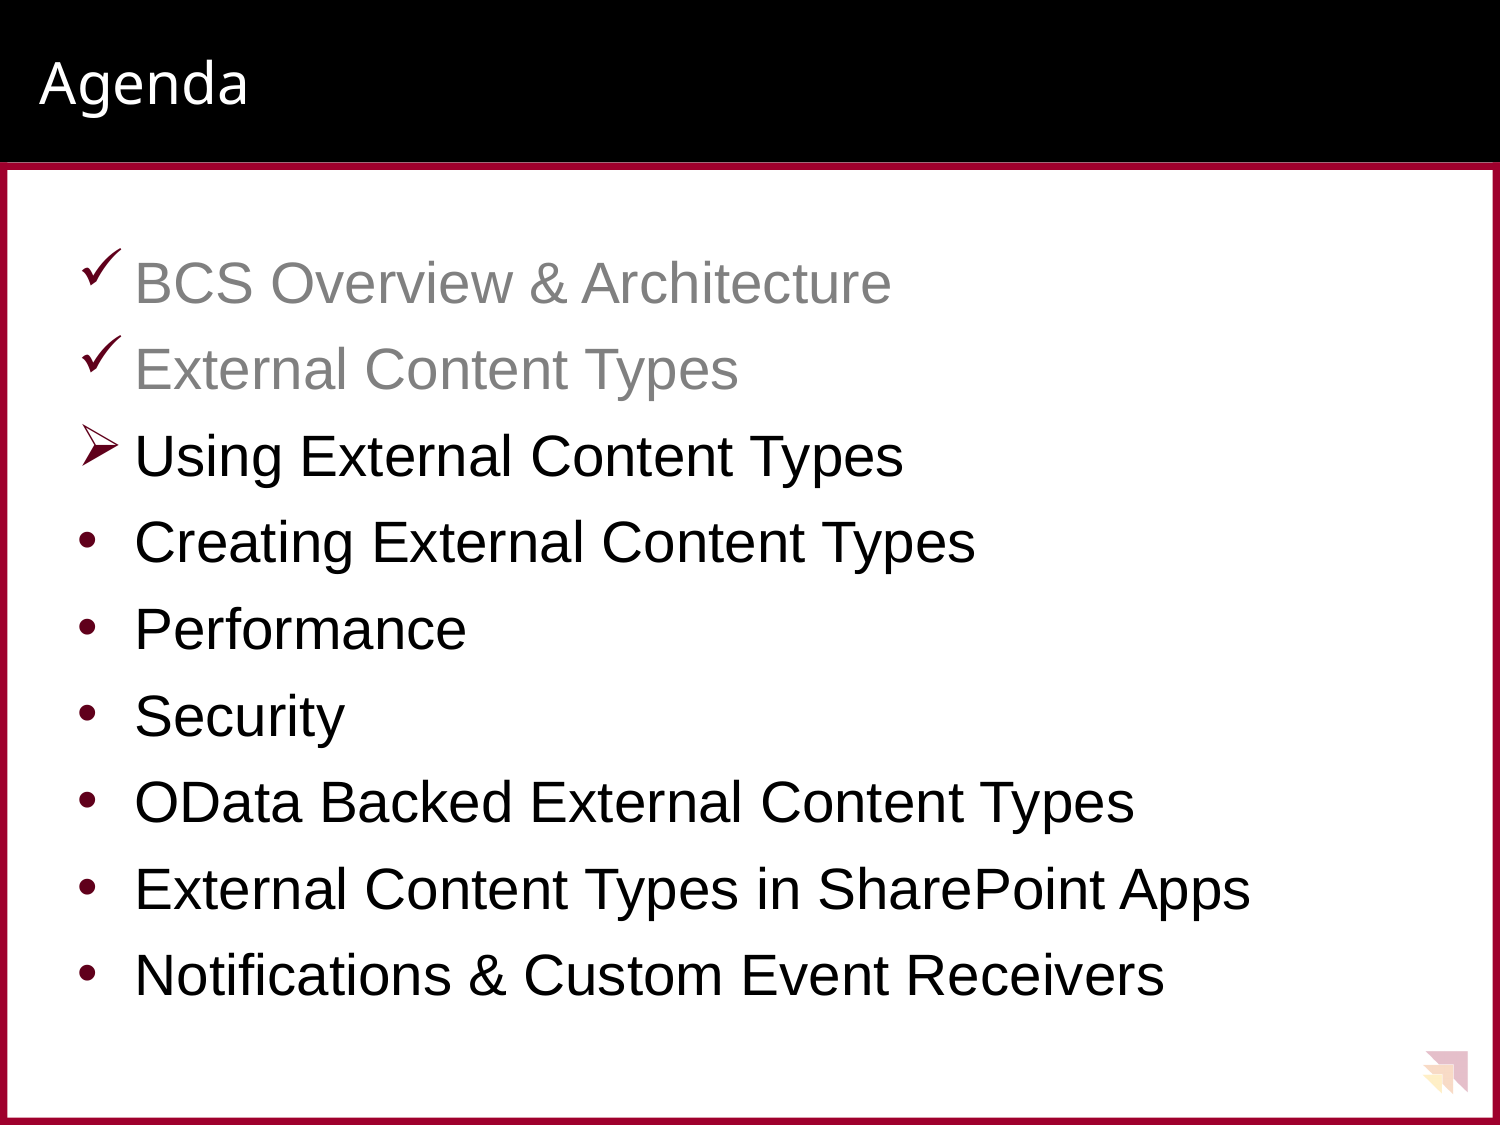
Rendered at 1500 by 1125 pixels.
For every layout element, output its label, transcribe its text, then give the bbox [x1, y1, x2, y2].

list BCS Overview & Architecture External Content Types Using External Content Types Creating External Content Types Performance Security OData Backed External Content Types External Content Types in SharePoint Apps Notifications & Custom Event Receivers [62, 237, 1438, 1088]
title Agenda [24, 12, 1438, 150]
